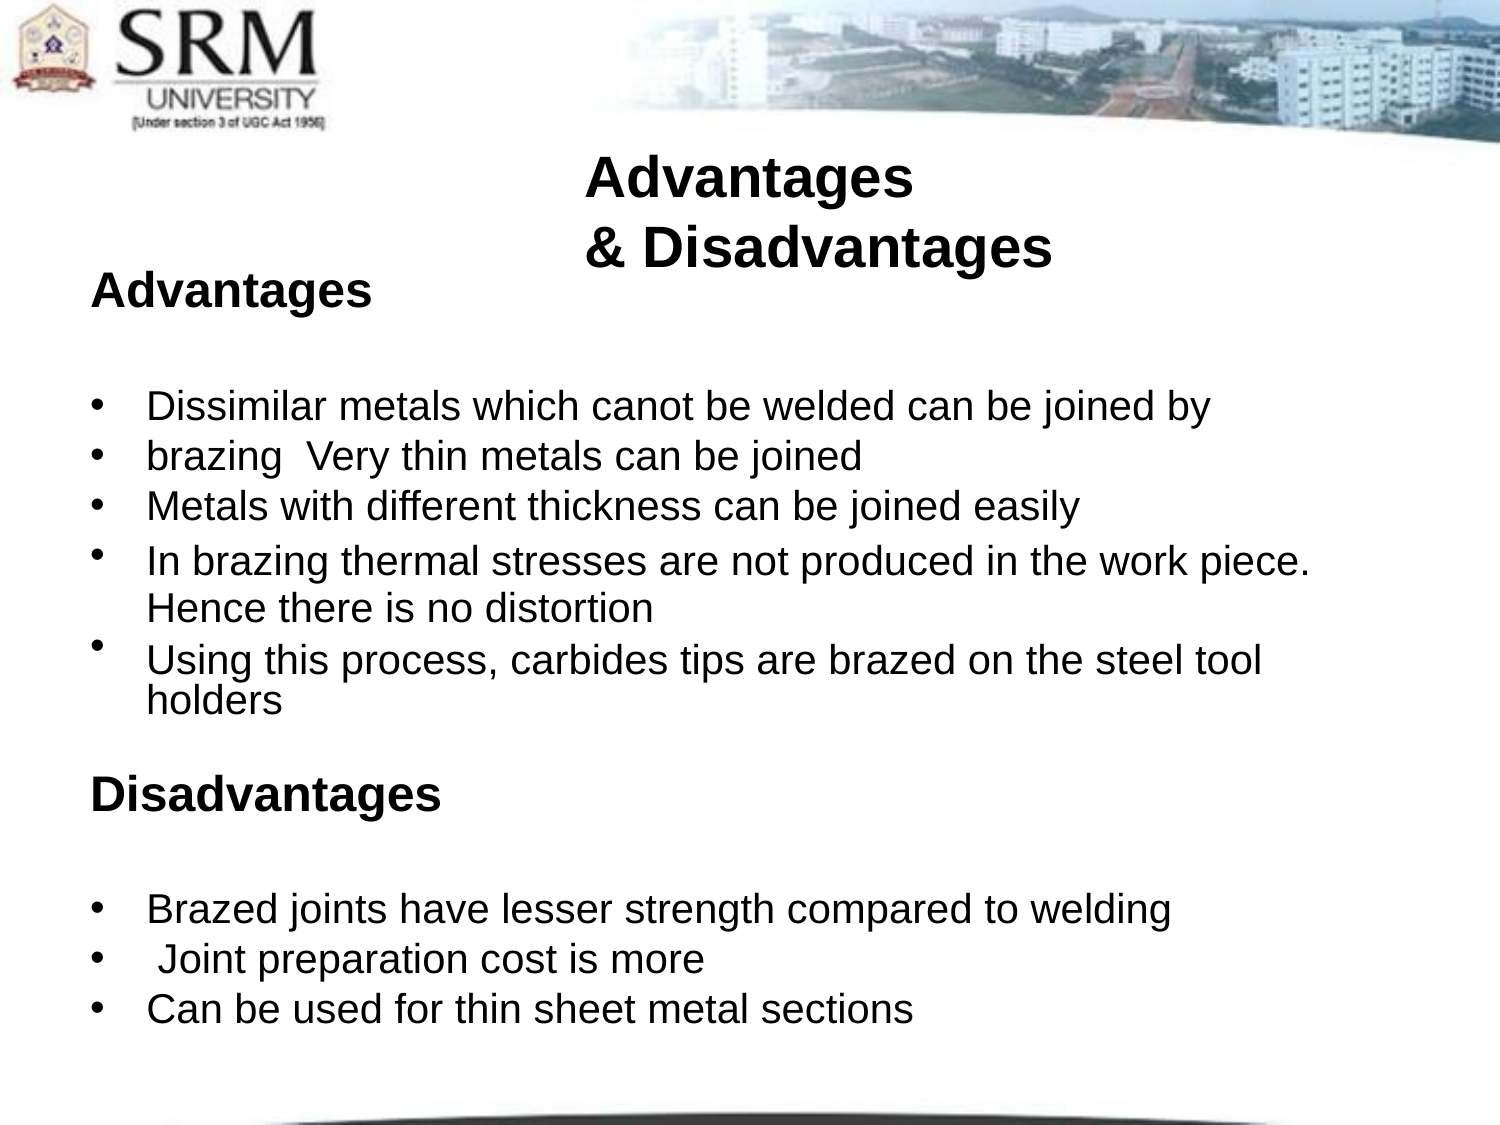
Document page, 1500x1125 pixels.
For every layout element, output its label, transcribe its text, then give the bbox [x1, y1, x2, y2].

text_box Advantages [87, 255, 375, 318]
title Advantages & Disadvantages [582, 136, 1287, 327]
text_box Disadvantages [87, 758, 445, 821]
text_box • • • • [87, 374, 107, 577]
list Dissimilar metals which canot be welded can be joined by brazing Very thin metals can be joined Metals with different thickness can be joined easily In brazing thermal stresses are not produced in the work piece. Hence there is no distortion Using this process, carbides tips are brazed on the steel tool holders [139, 376, 1361, 1016]
text_box • • • [87, 877, 107, 1030]
text_box • [87, 615, 107, 668]
picture [0, 0, 1500, 1125]
text_box Brazed joints have lesser strength compared to welding Joint preparation cost is more Can be used for thin sheet metal sections [144, 879, 1173, 1032]
